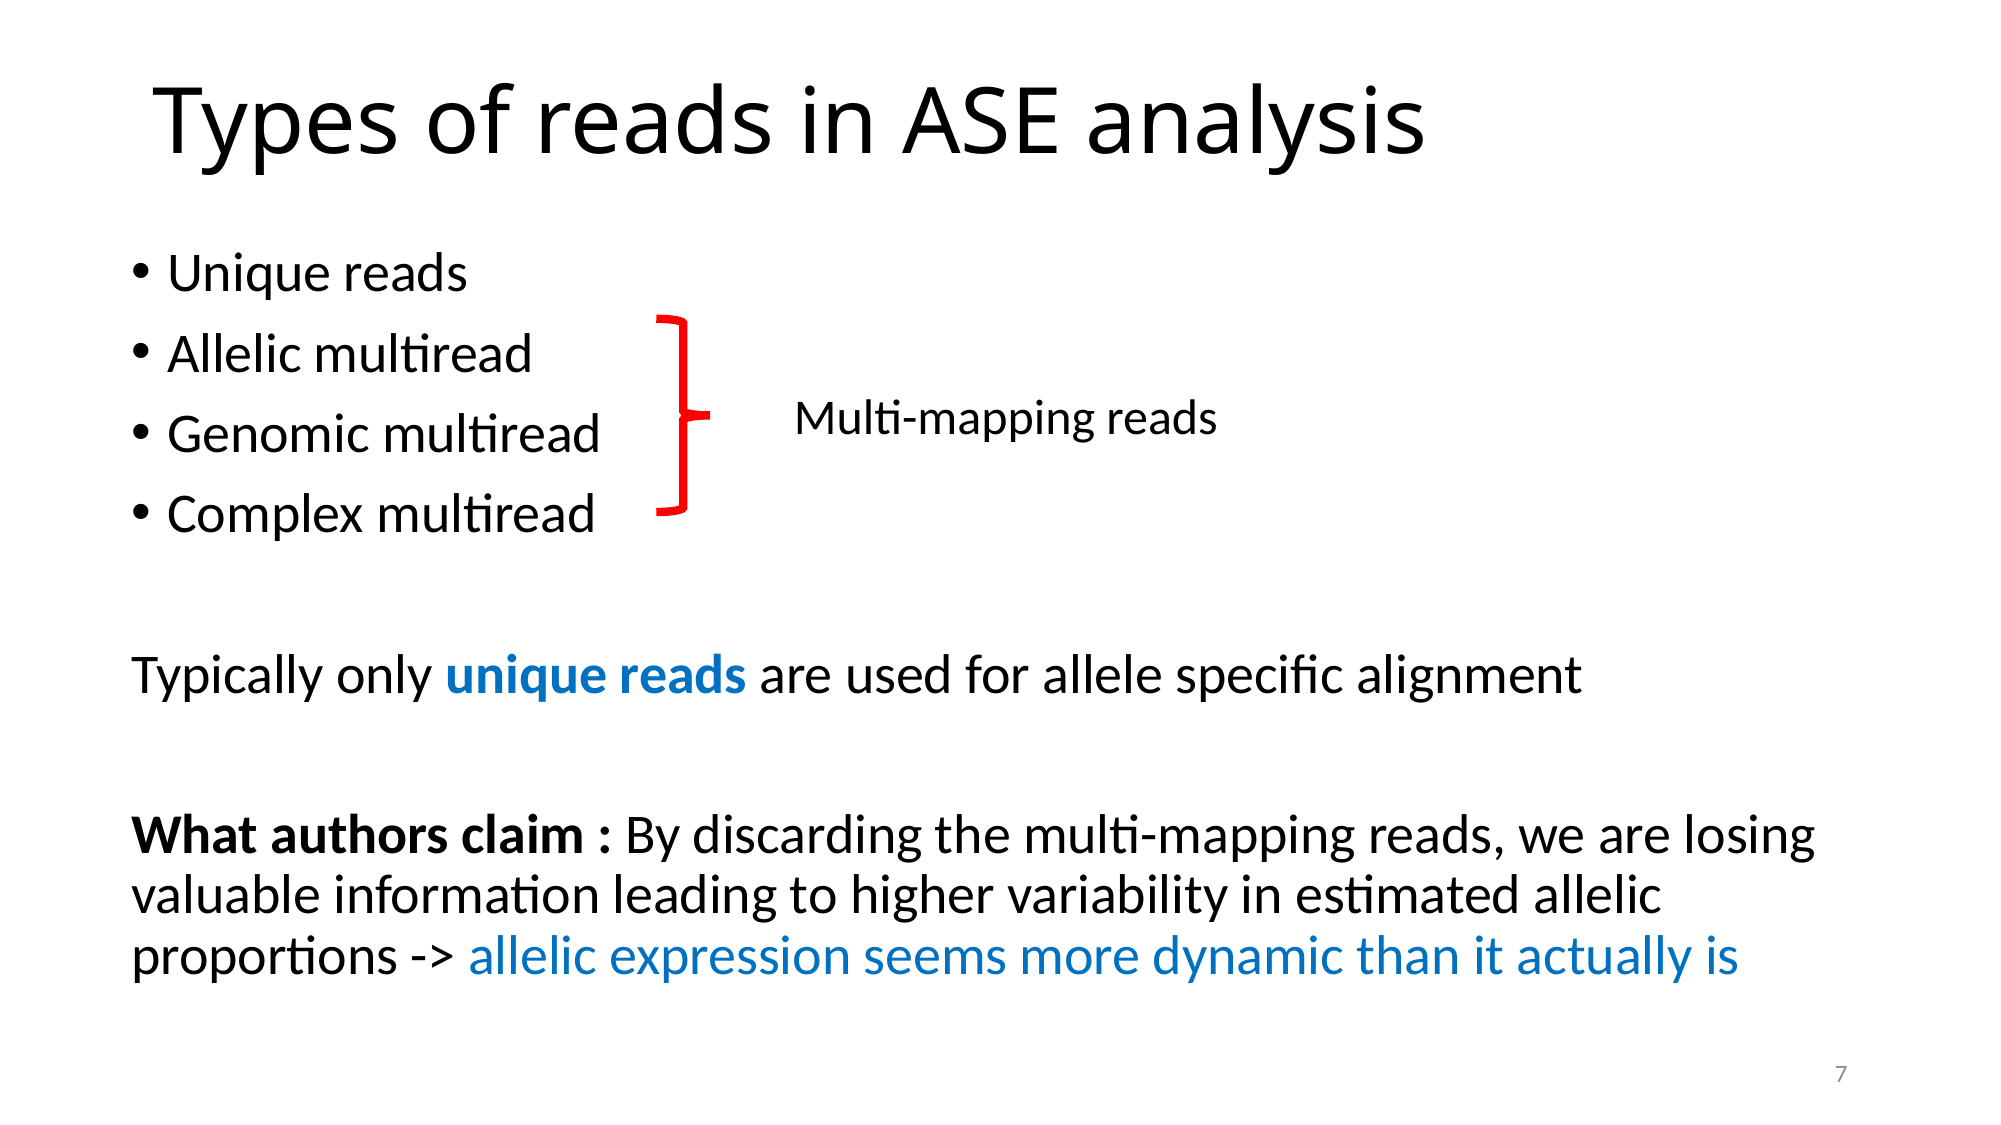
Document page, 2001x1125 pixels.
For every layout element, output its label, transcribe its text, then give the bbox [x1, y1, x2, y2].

slide_number 7 [1412, 1042, 1863, 1103]
text_box Multi-mapping reads [779, 377, 1250, 453]
title Types of reads in ASE analysis [137, 59, 1573, 188]
list Unique reads Allelic multiread Genomic multiread Complex multiread Typically only unique reads are used for allele specific alignment What authors claim : By discarding the multi-mapping reads, we are losing valuable information leading to higher variability in estimated allelic proportions -> allelic expression seems more dynamic than it actually is [116, 236, 1842, 1039]
text_box [656, 317, 711, 514]
